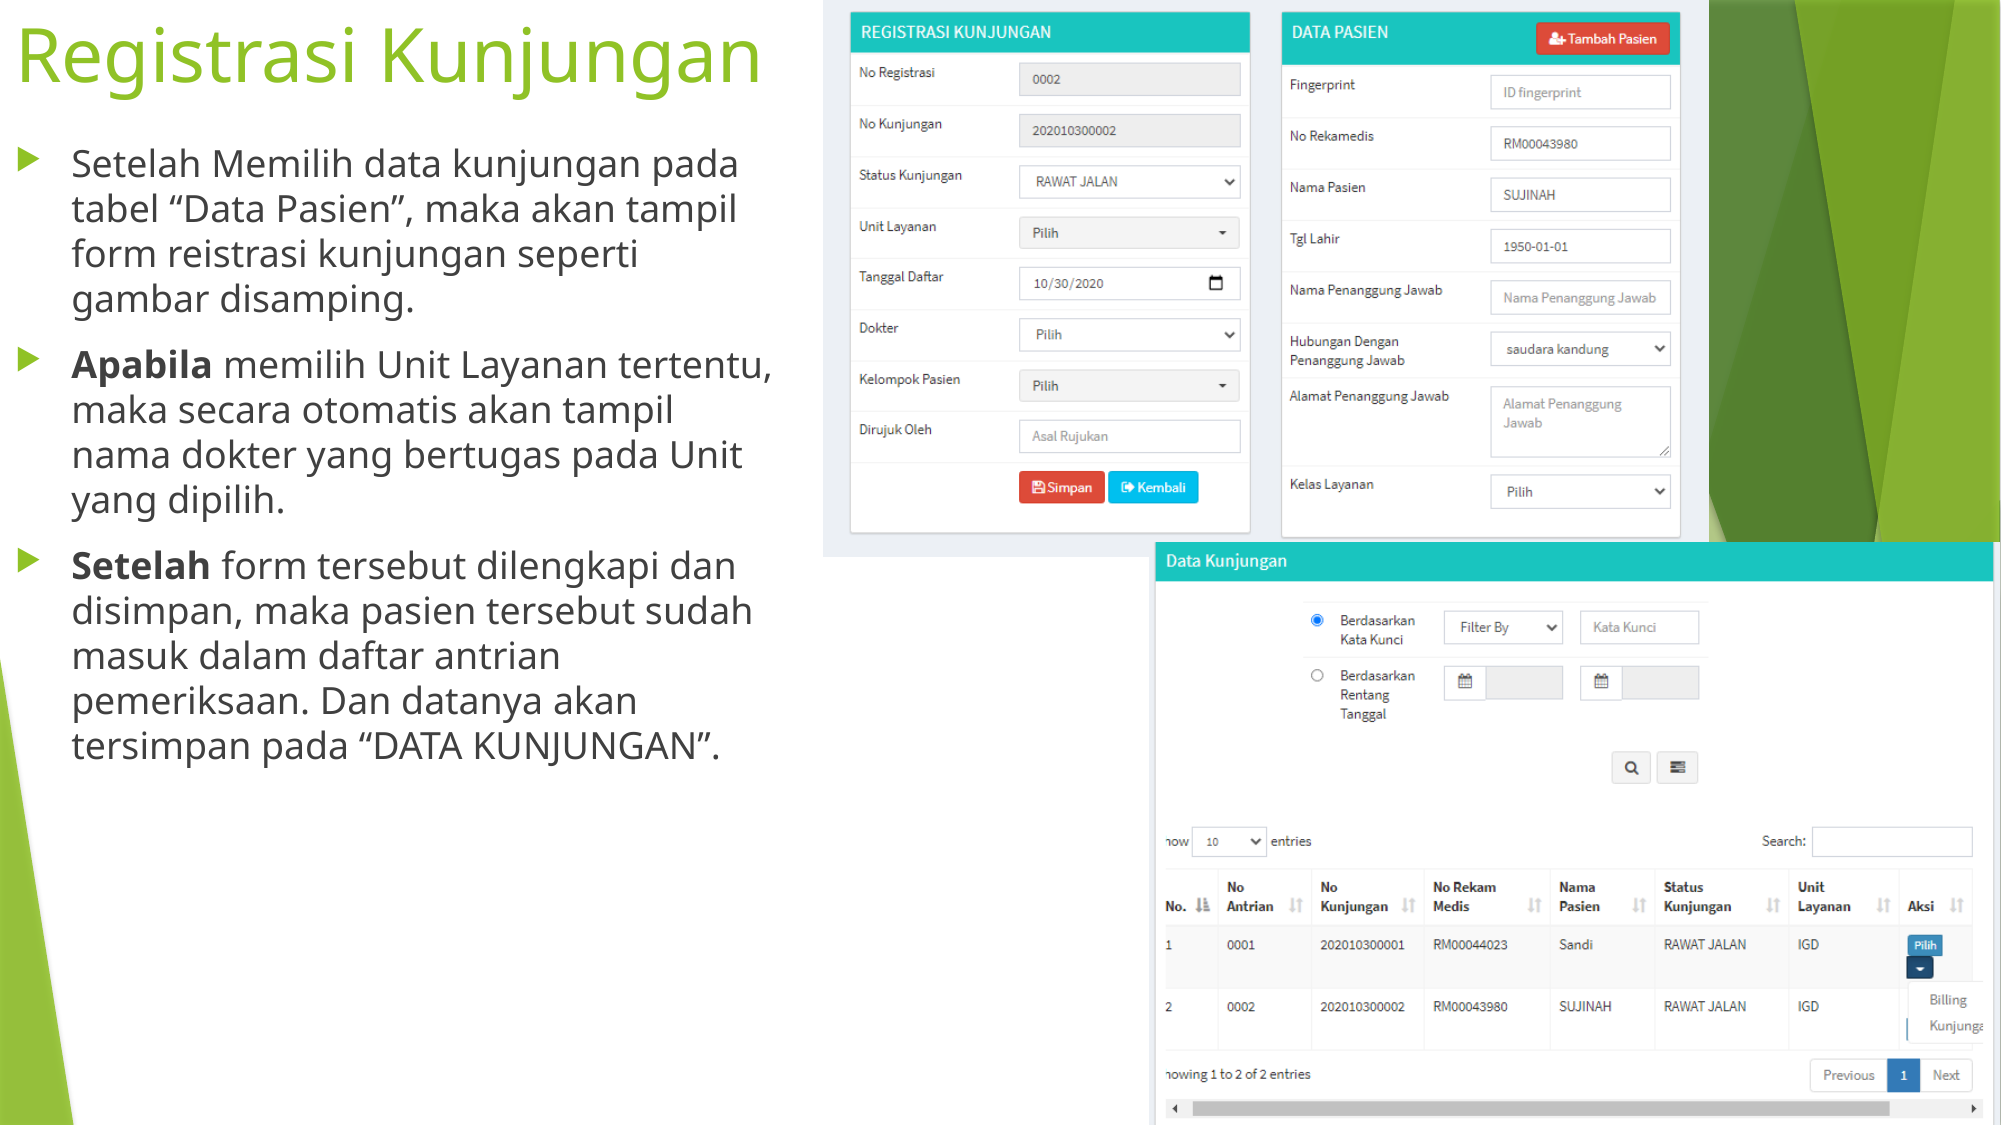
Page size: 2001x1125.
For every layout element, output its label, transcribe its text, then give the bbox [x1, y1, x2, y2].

list Setelah Memilih data kunjungan pada tabel “Data Pasien”, maka akan tampil form reistrasi kunjungan seperti gambar disamping. Apabila memilih Unit Layanan tertentu, maka secara otomatis akan tampil nama dokter yang bertugas pada Unit yang dipilih. Setelah form tersebut dilengkapi dan disimpan, maka pasien tersebut sudah masuk dalam daftar antrian pemeriksaan. Dan datanya akan tersimpan pada “DATA KUNJUNGAN”. [0, 132, 790, 782]
picture [823, 0, 2000, 1125]
title Registrasi Kunjungan [0, 0, 821, 150]
